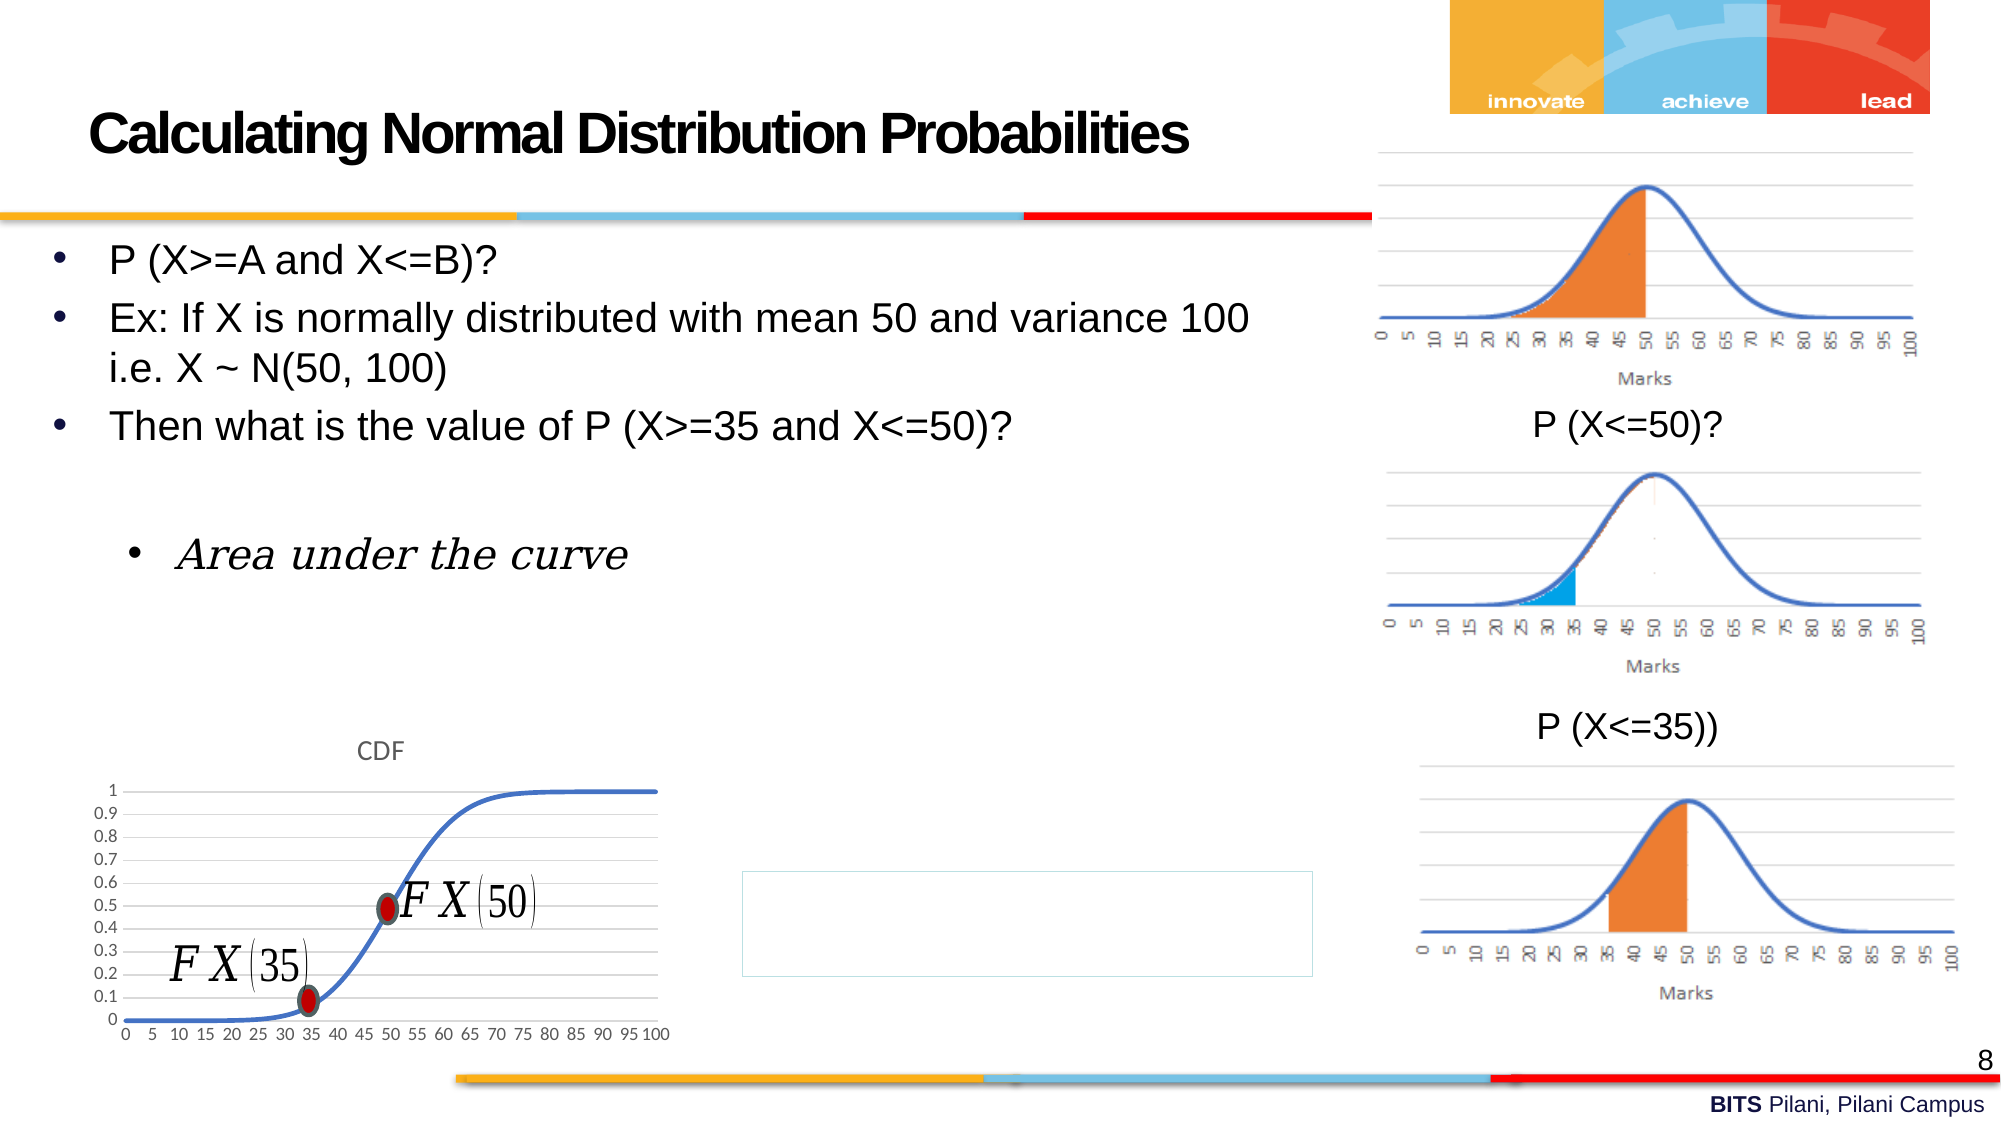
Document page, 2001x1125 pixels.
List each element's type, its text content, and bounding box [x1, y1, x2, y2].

picture [1404, 750, 1980, 1017]
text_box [167, 934, 319, 1016]
text_box P (X<=35)) [1521, 707, 1735, 749]
text_box P (X<=50)? [1517, 402, 1739, 453]
picture [1449, 0, 1930, 114]
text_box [377, 871, 538, 933]
list Calculating Normal Distribution Probabilities [73, 33, 1745, 221]
slide_number 8 [1541, 1033, 2000, 1113]
chart [74, 714, 688, 1076]
picture [1372, 151, 1923, 393]
picture [1374, 454, 1931, 698]
